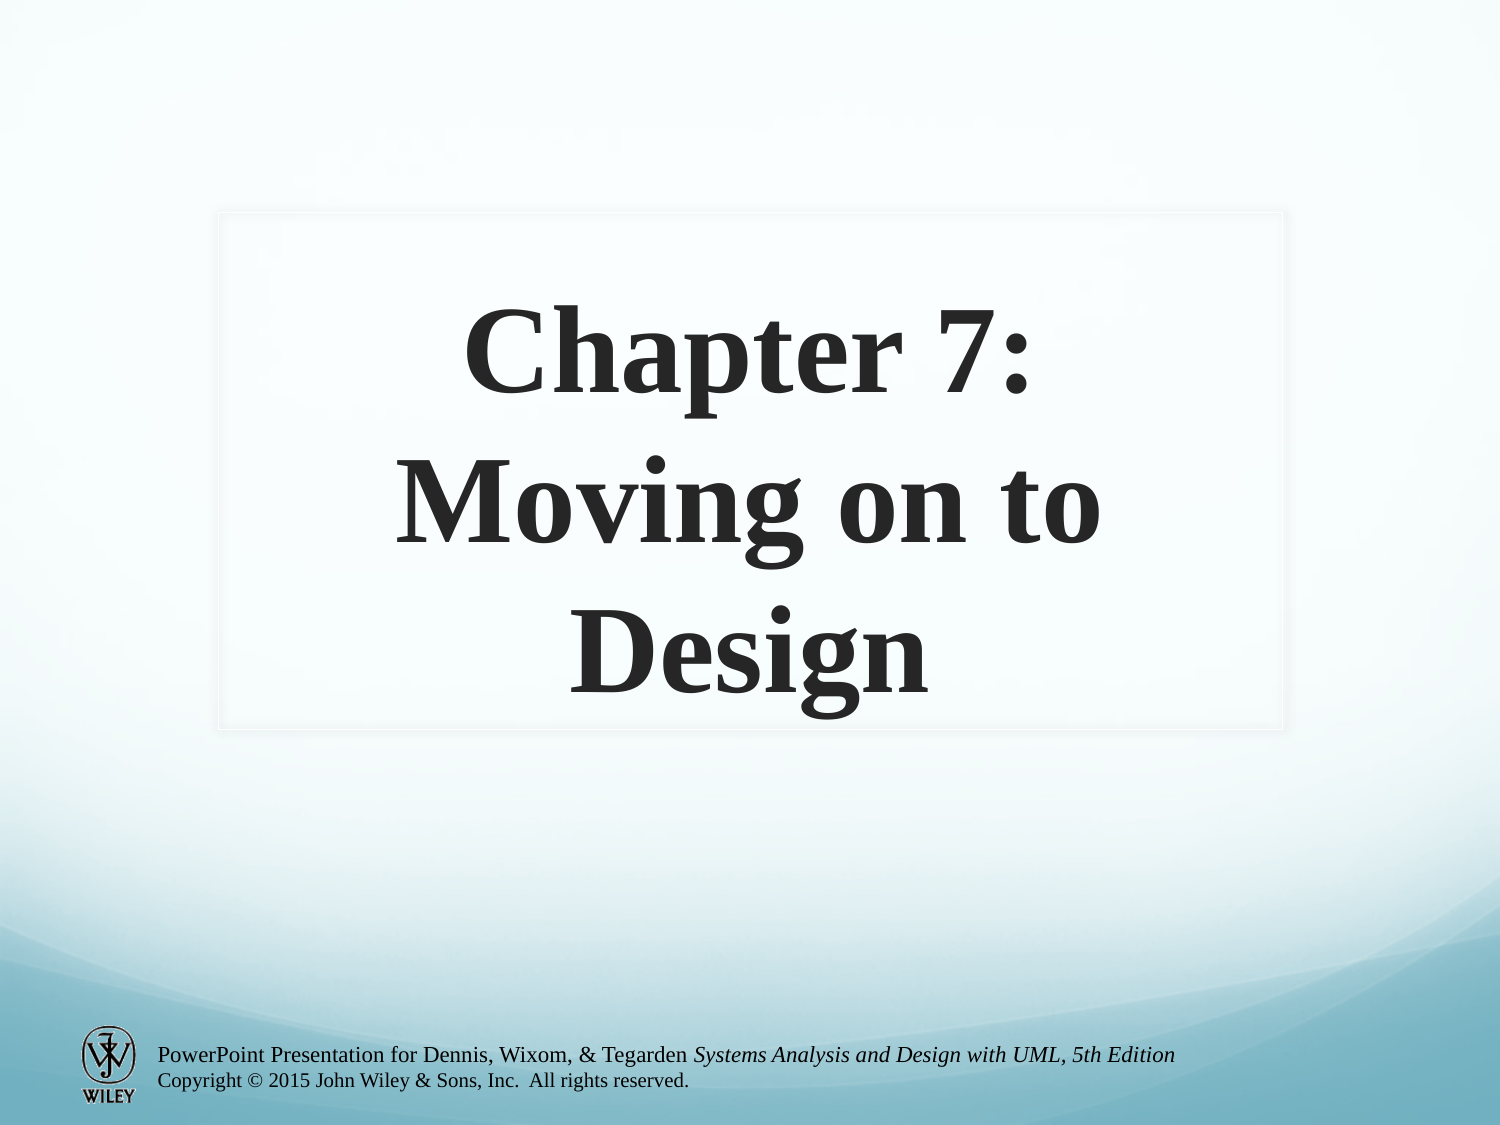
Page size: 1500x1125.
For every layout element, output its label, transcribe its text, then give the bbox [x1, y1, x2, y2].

title Chapter 7: Moving on to Design [216, 74, 1284, 726]
picture [78, 1024, 138, 1105]
